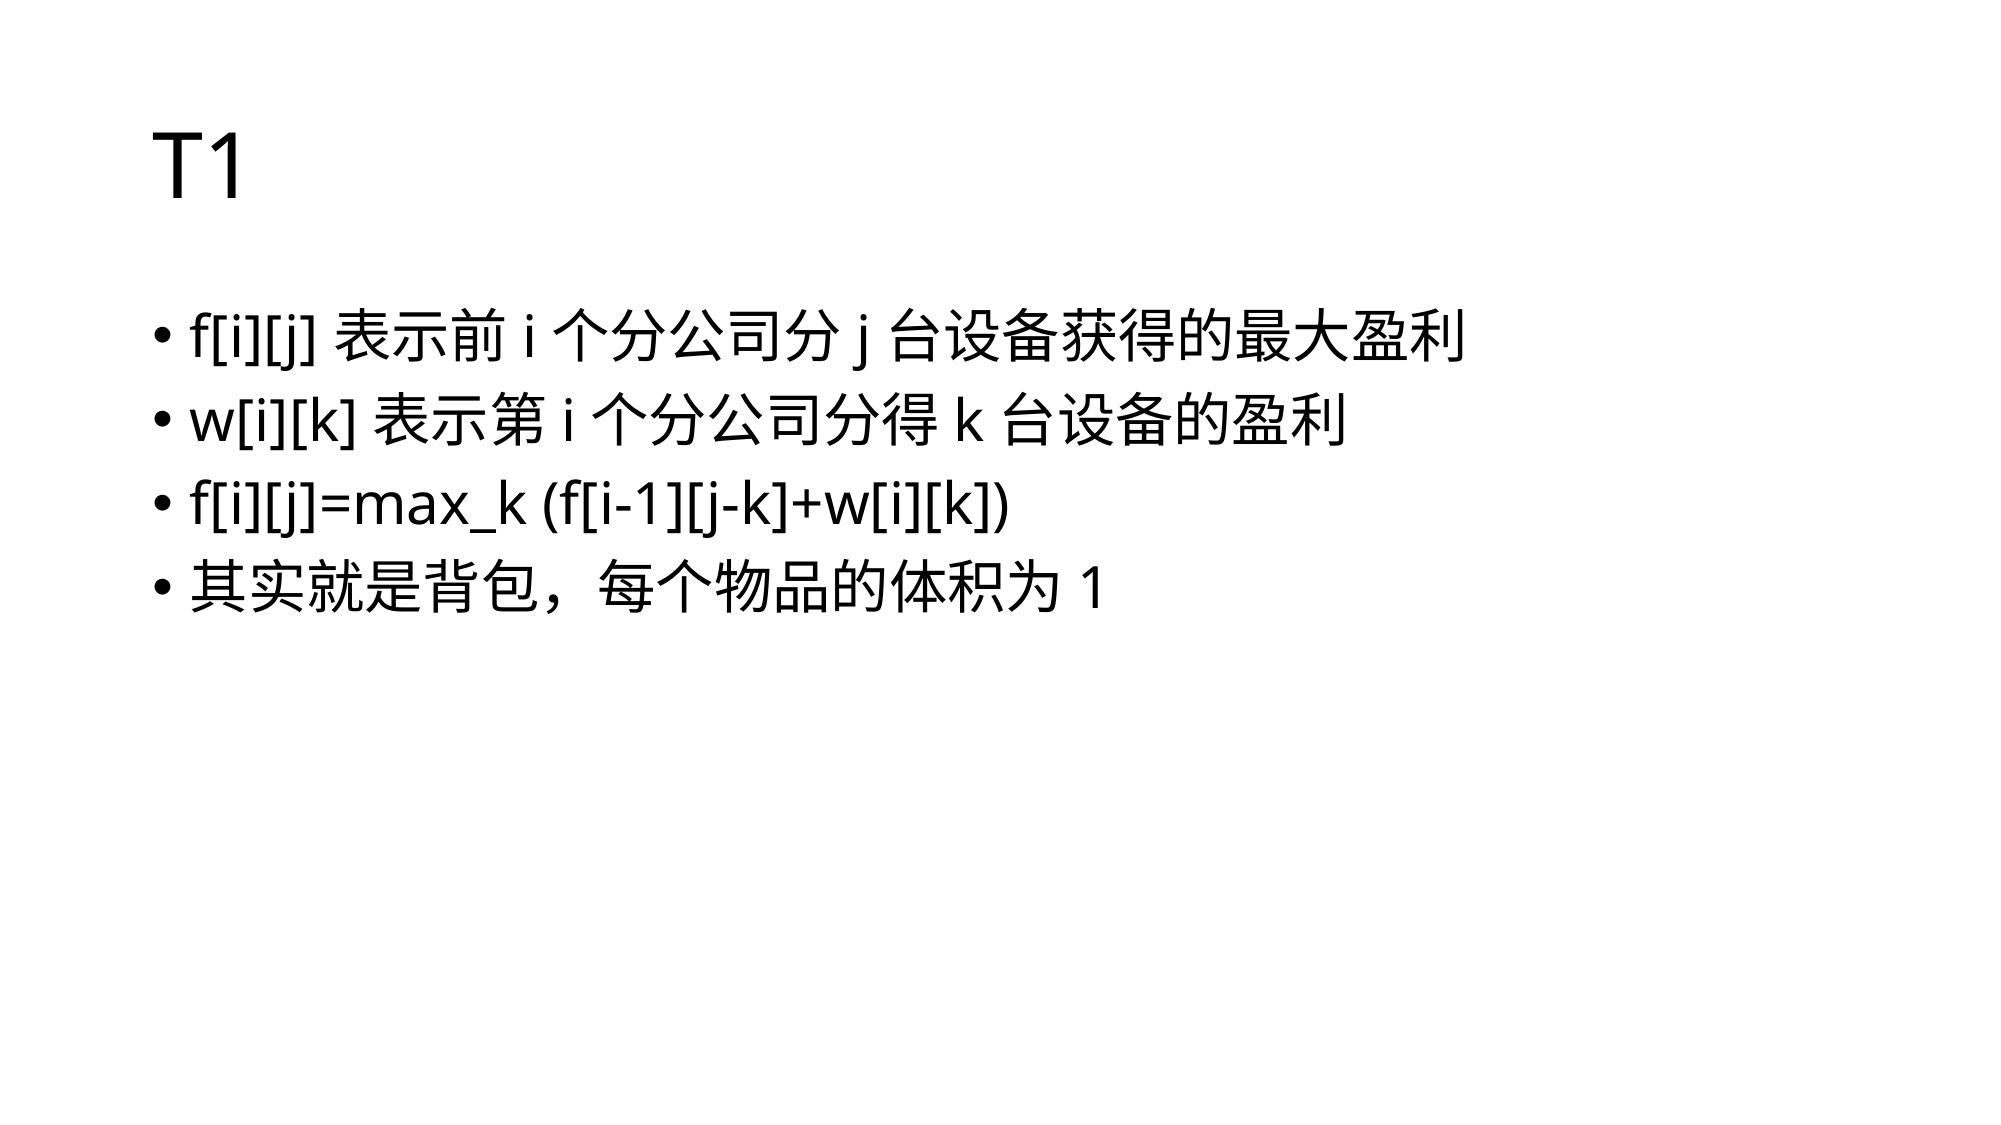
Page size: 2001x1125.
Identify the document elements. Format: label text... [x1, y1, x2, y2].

list f[i][j]表示前i个分公司分j台设备获得的最大盈利 w[i][k]表示第i个分公司分得k台设备的盈利 f[i][j]=max_k (f[i-1][j-k]+w[i][k]) 其实就是背包，每个物品的体积为1 [137, 299, 1863, 1014]
title T1 [137, 59, 1863, 278]
